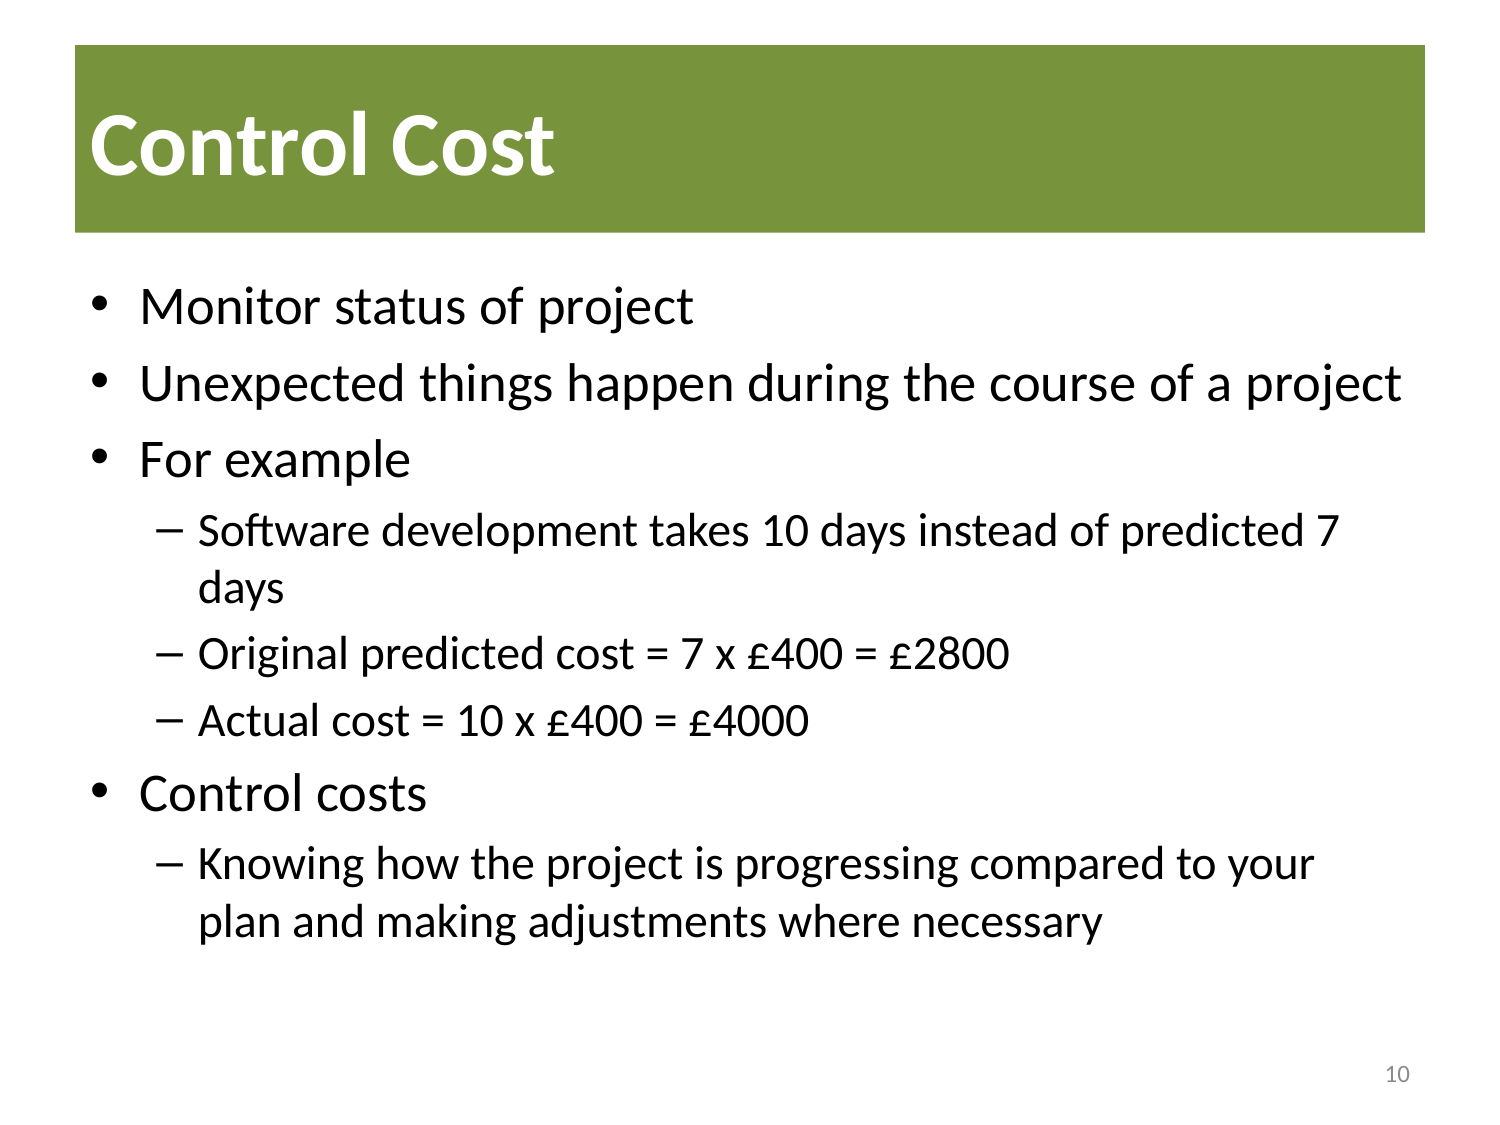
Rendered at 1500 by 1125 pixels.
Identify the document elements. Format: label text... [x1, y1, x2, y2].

slide_number 10 [1074, 1042, 1425, 1103]
list Monitor status of project Unexpected things happen during the course of a project For example Software development takes 10 days instead of predicted 7 days Original predicted cost = 7 x £400 = £2800 Actual cost = 10 x £400 = £4000 Control costs Knowing how the project is progressing compared to your plan and making adjustments where necessary [75, 262, 1425, 1005]
title Control Cost [75, 45, 1425, 233]
